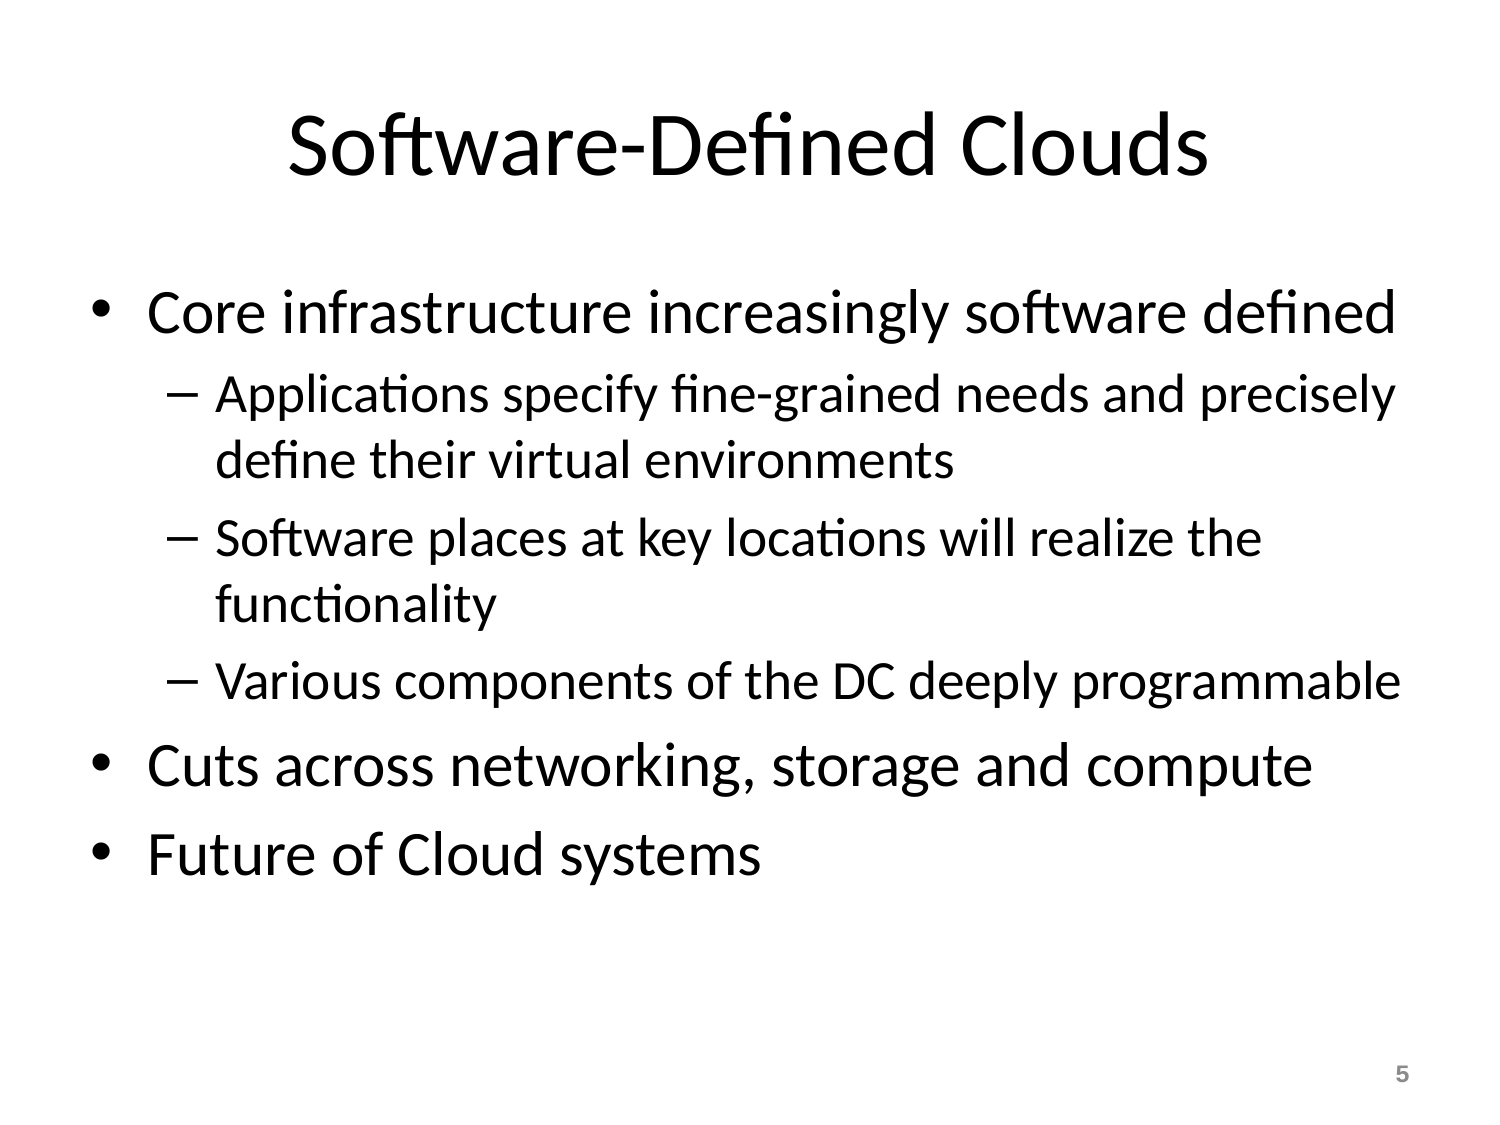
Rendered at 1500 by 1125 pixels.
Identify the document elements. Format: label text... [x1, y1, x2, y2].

title Software-Defined Clouds [75, 45, 1425, 233]
slide_number 5 [1074, 1042, 1425, 1103]
list Core infrastructure increasingly software defined Applications specify fine-grained needs and precisely define their virtual environments Software places at key locations will realize the functionality Various components of the DC deeply programmable Cuts across networking, storage and compute Future of Cloud systems [75, 262, 1425, 1005]
